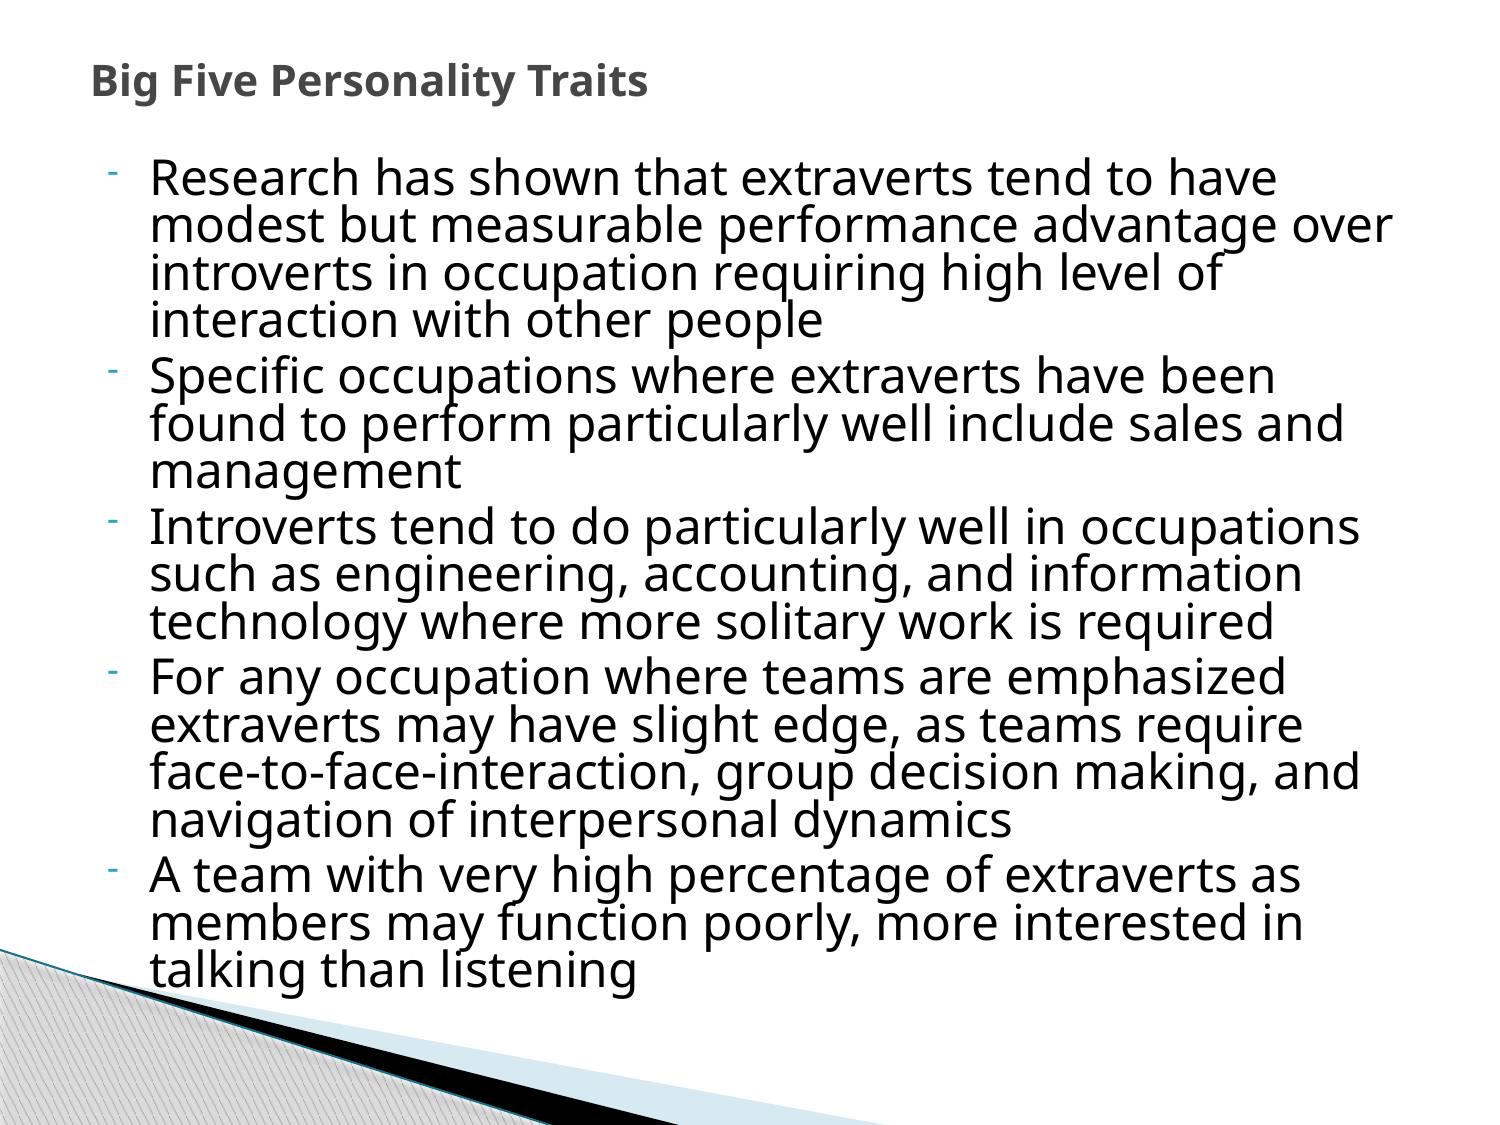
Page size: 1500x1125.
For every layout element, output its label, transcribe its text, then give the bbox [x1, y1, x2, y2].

list Research has shown that extraverts tend to have modest but measurable performance advantage over introverts in occupation requiring high level of interaction with other people Specific occupations where extraverts have been found to perform particularly well include sales and management Introverts tend to do particularly well in occupations such as engineering, accounting, and information technology where more solitary work is required For any occupation where teams are emphasized extraverts may have slight edge, as teams require face-to-face-interaction, group decision making, and navigation of interpersonal dynamics A team with very high percentage of extraverts as members may function poorly, more interested in talking than listening [75, 149, 1425, 1005]
title Big Five Personality Traits [75, 45, 1425, 113]
